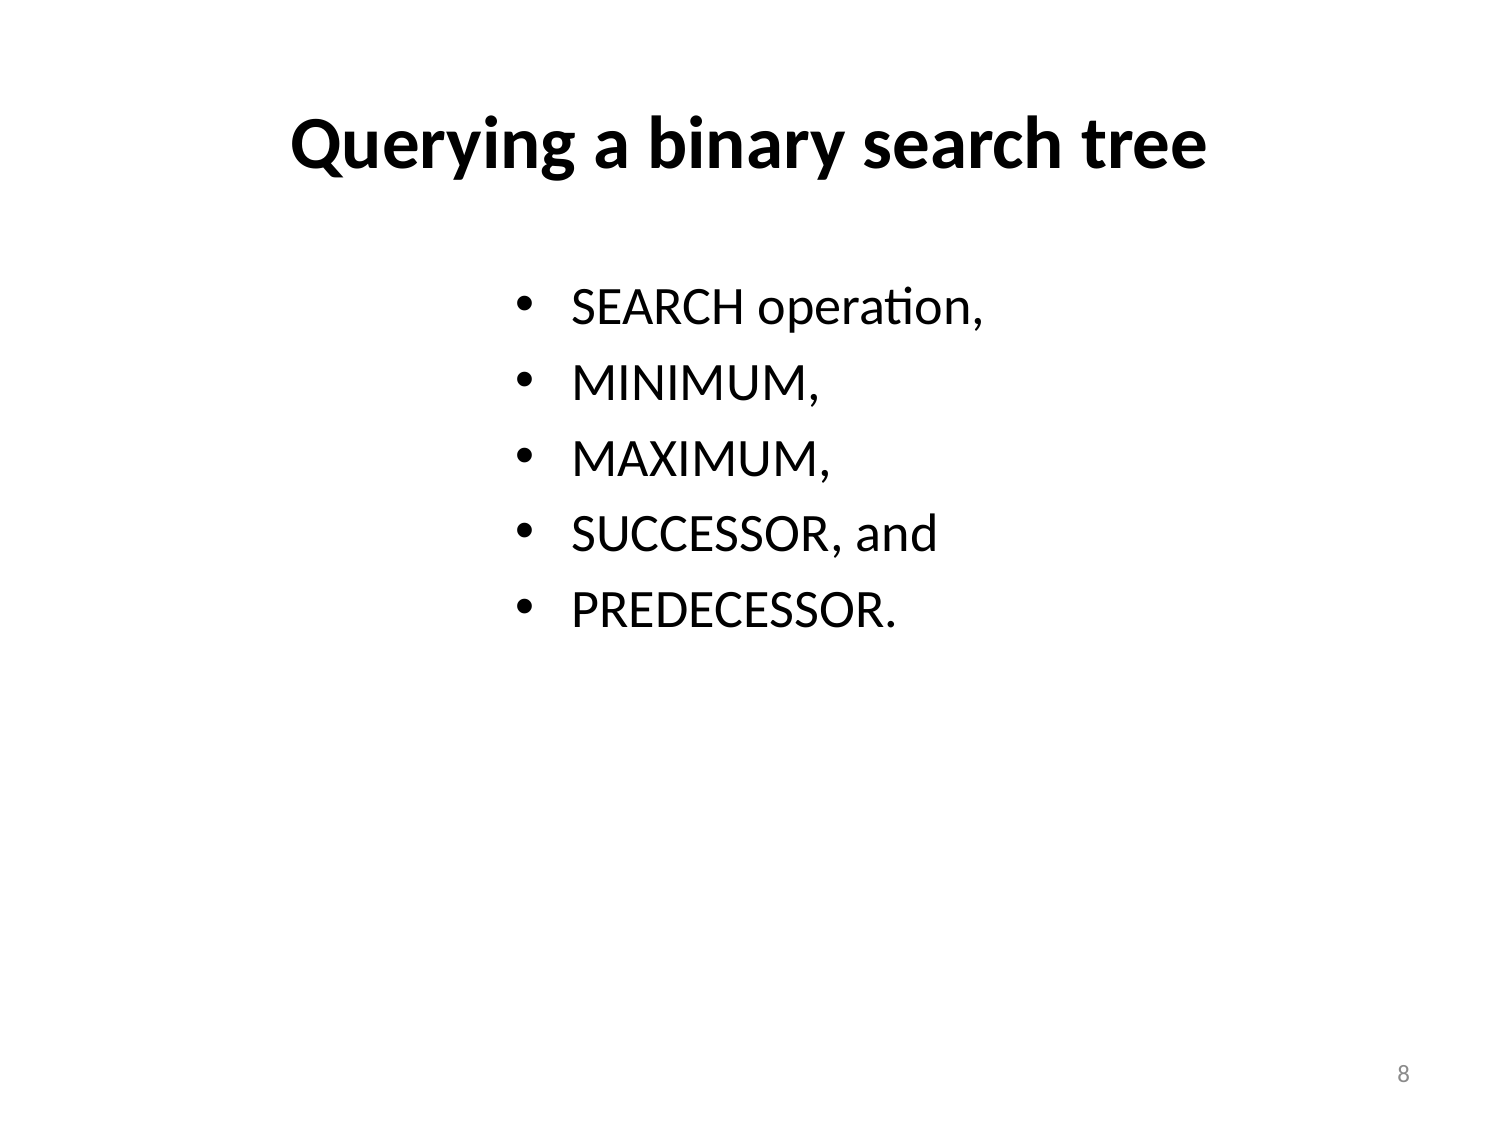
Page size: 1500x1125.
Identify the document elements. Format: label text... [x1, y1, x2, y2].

slide_number 8 [1074, 1042, 1425, 1103]
title Querying a binary search tree [75, 45, 1425, 233]
list SEARCH operation, MINIMUM, MAXIMUM, SUCCESSOR, and PREDECESSOR. [500, 262, 1100, 1005]
